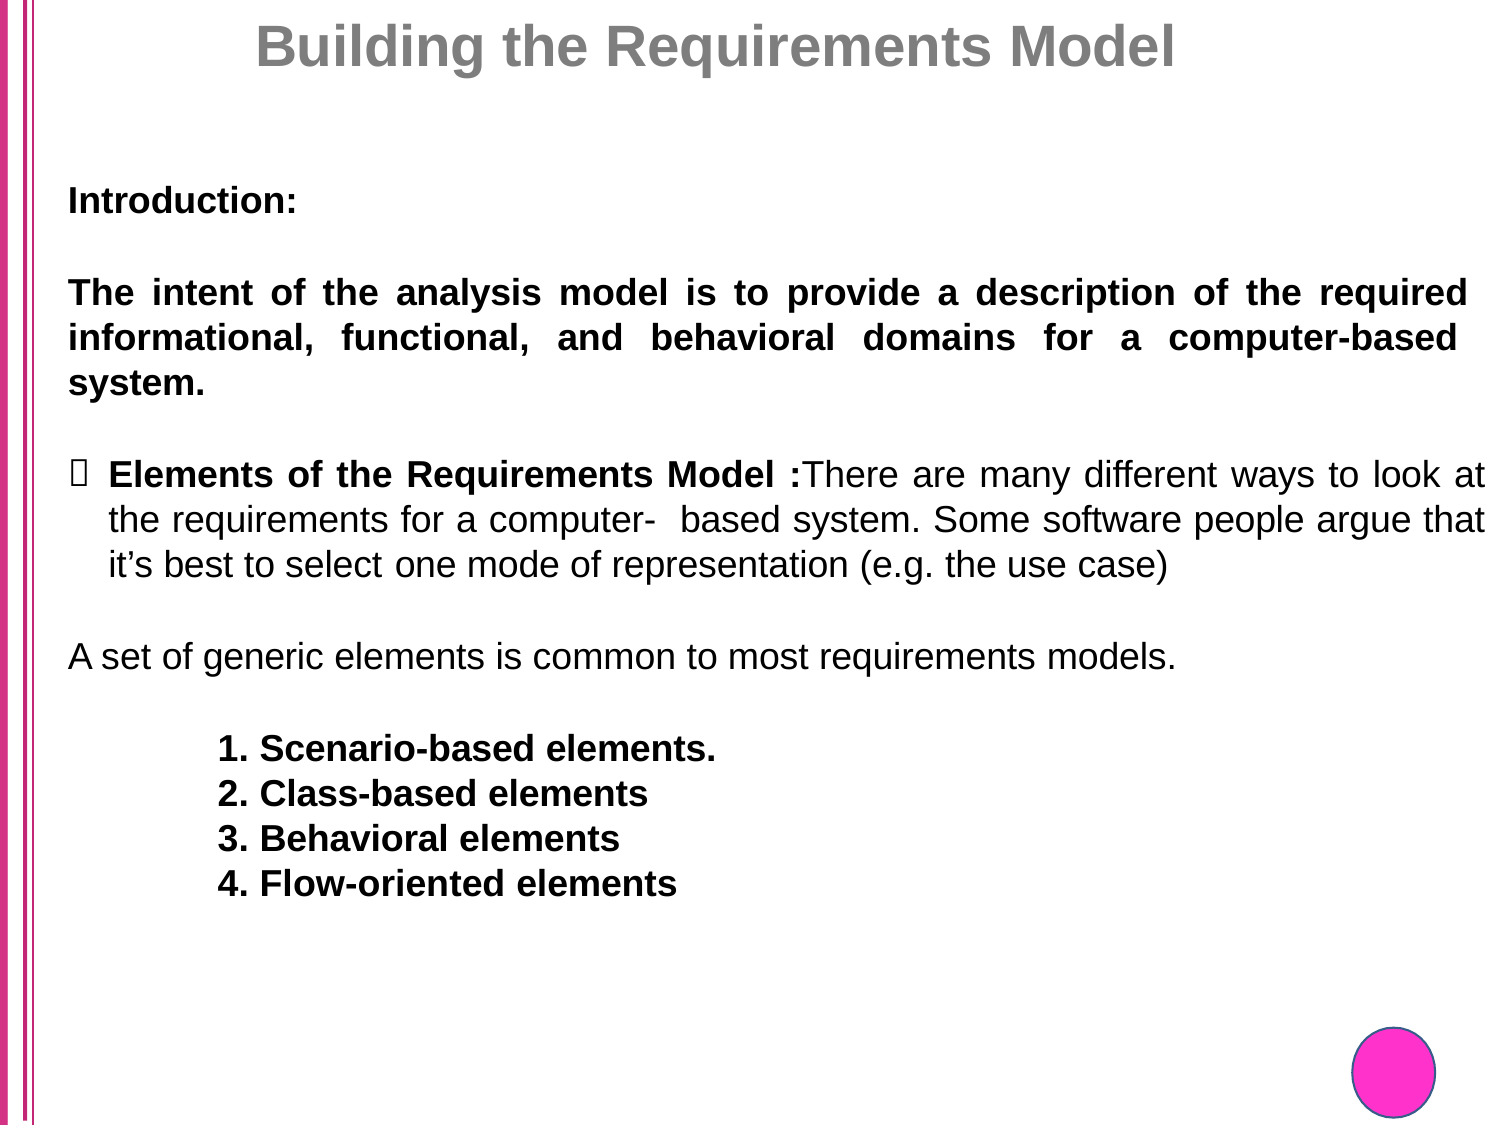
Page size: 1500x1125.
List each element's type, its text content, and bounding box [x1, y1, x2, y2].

picture [0, 0, 10, 1125]
title Building the Requirements Model [253, 5, 1182, 173]
text_box Introduction: The intent of the analysis model is to provide a description of the required informational, functional, and behavioral domains for a computer-based system. Elements of the Requirements Model :There are many different ways to look at the requirements for a computer- based system. Some software people argue that it’s best to select one mode of representation (e.g. the use case) A set of generic elements is common to most requirements models. Scenario-based elements. Class-based elements Behavioral elements Flow-oriented elements [65, 173, 1487, 904]
